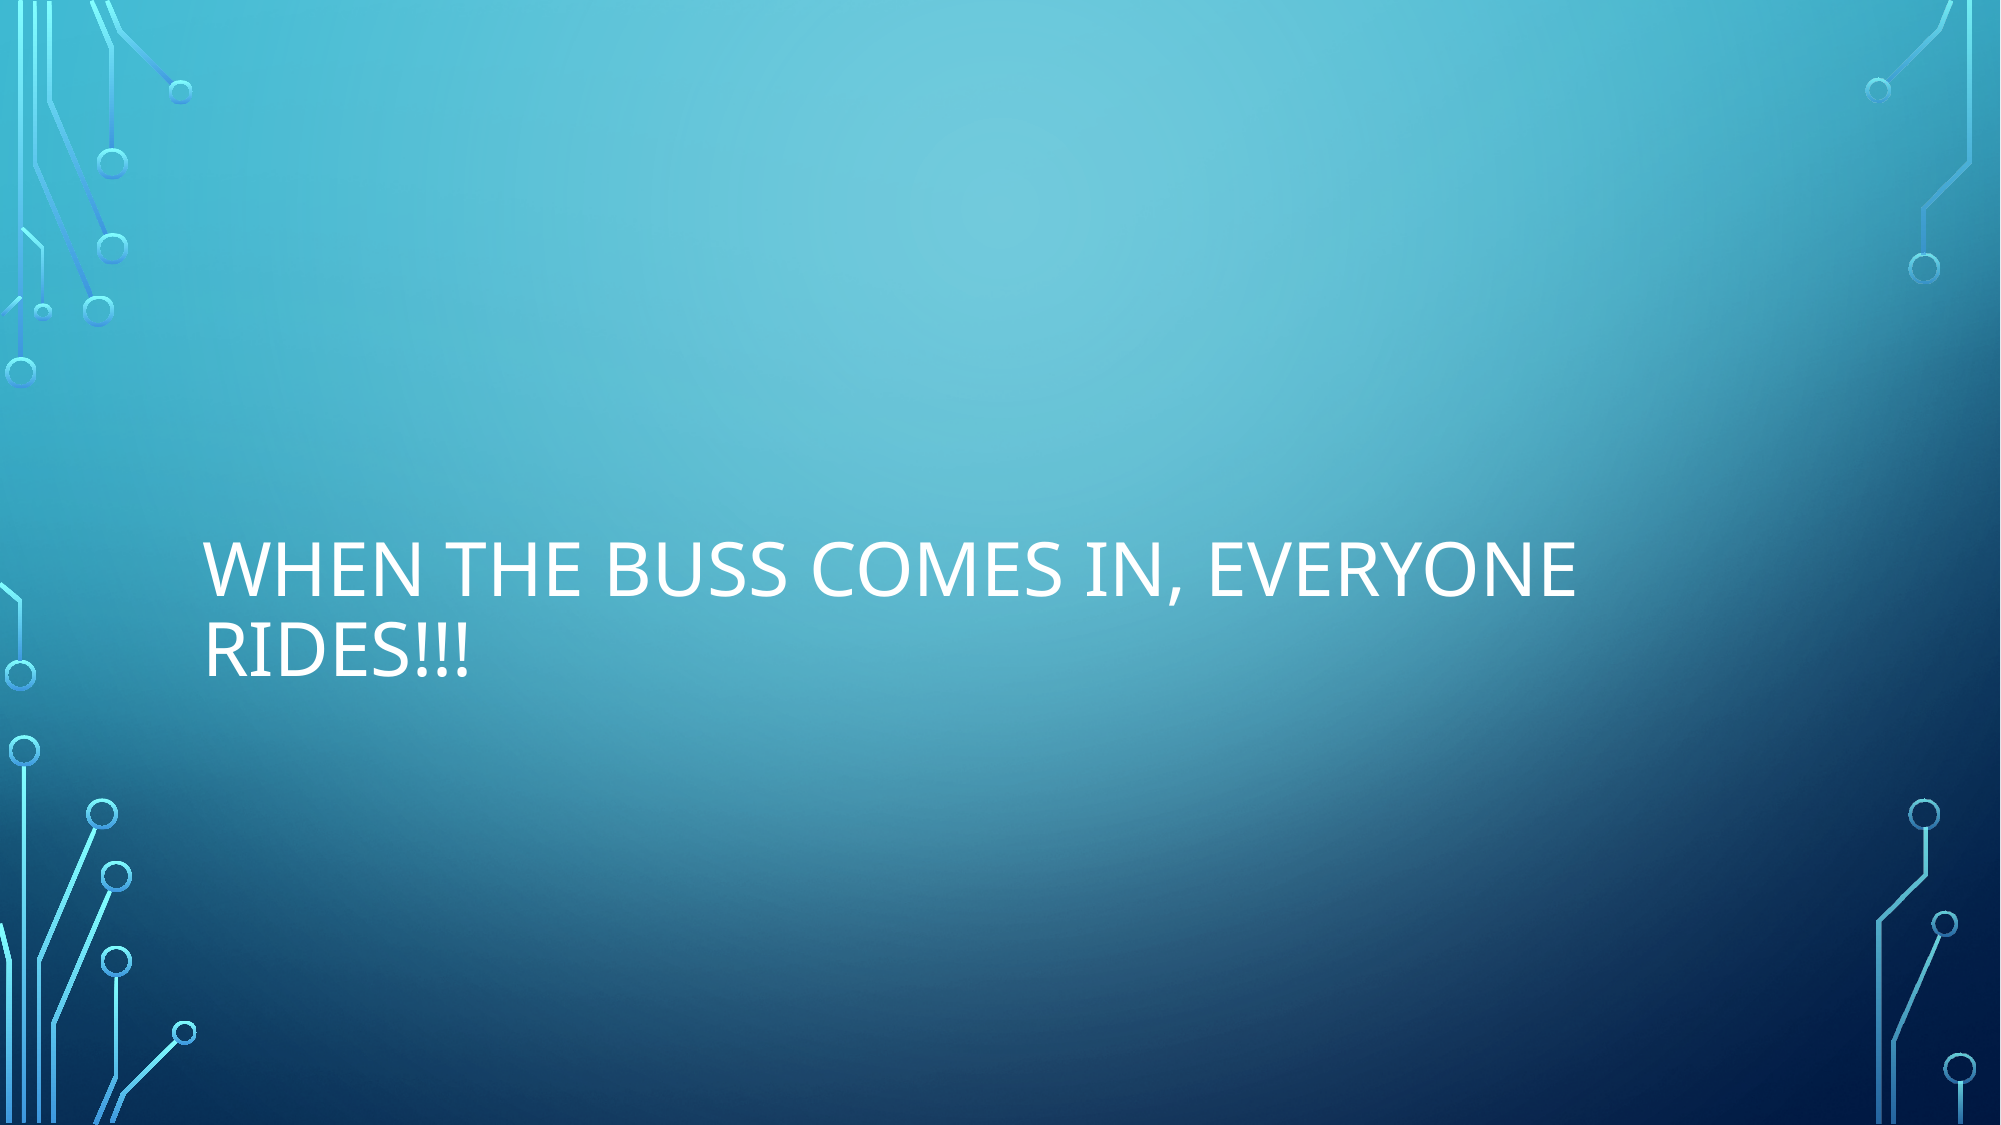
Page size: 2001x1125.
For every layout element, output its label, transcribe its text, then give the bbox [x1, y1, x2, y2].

title When the buss comes in, Everyone Rides!!! [187, 232, 1813, 701]
